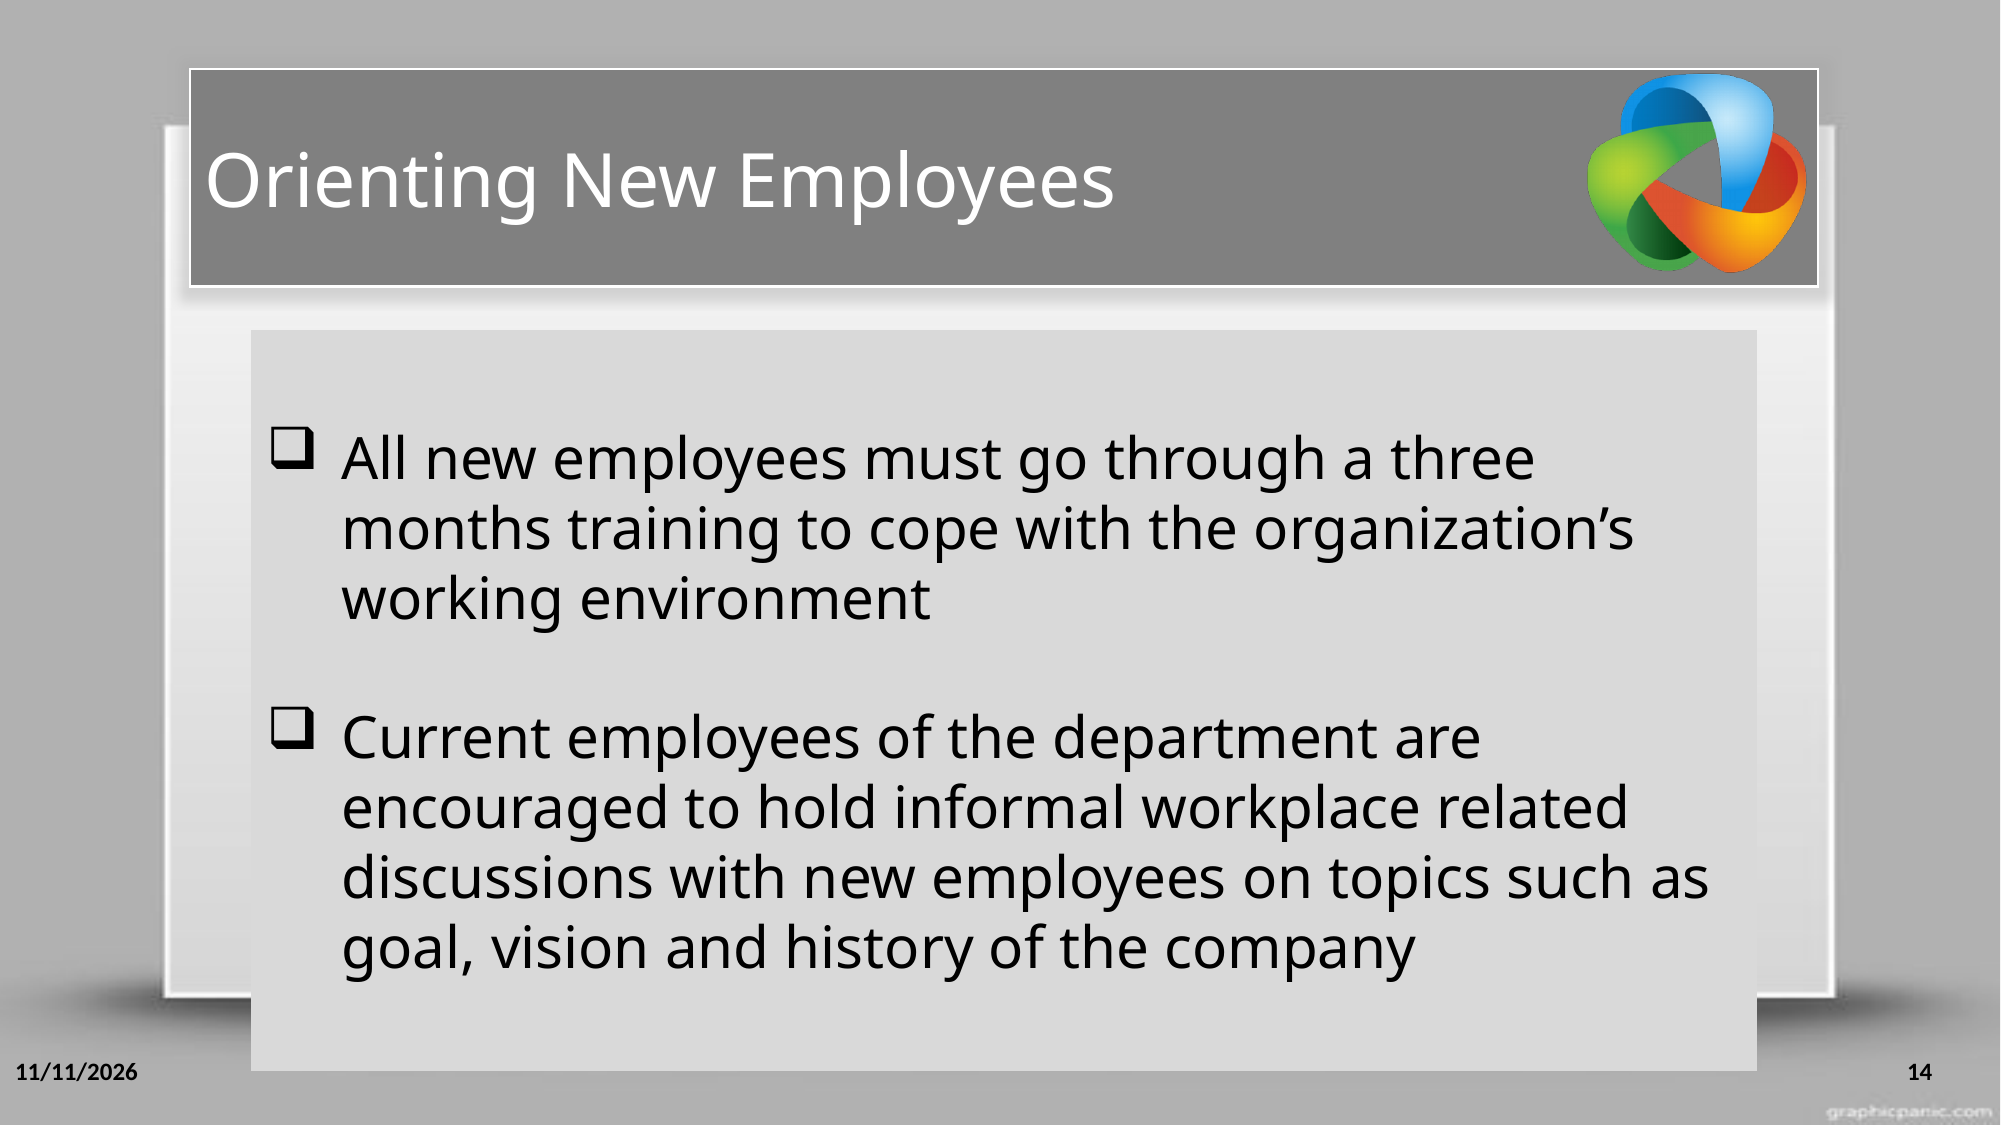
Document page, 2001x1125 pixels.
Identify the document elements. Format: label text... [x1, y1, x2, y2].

text_box All new employees must go through a three months training to cope with the organization’s working environment Current employees of the department are encouraged to hold informal workplace related discussions with new employees on topics such as goal, vision and history of the company [251, 330, 1757, 1071]
slide_number 14 [1882, 1040, 1948, 1101]
text_box Orienting New Employees [189, 68, 1573, 288]
picture [0, 0, 2001, 1125]
text_box [1573, 62, 1819, 294]
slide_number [0, 1040, 164, 1101]
